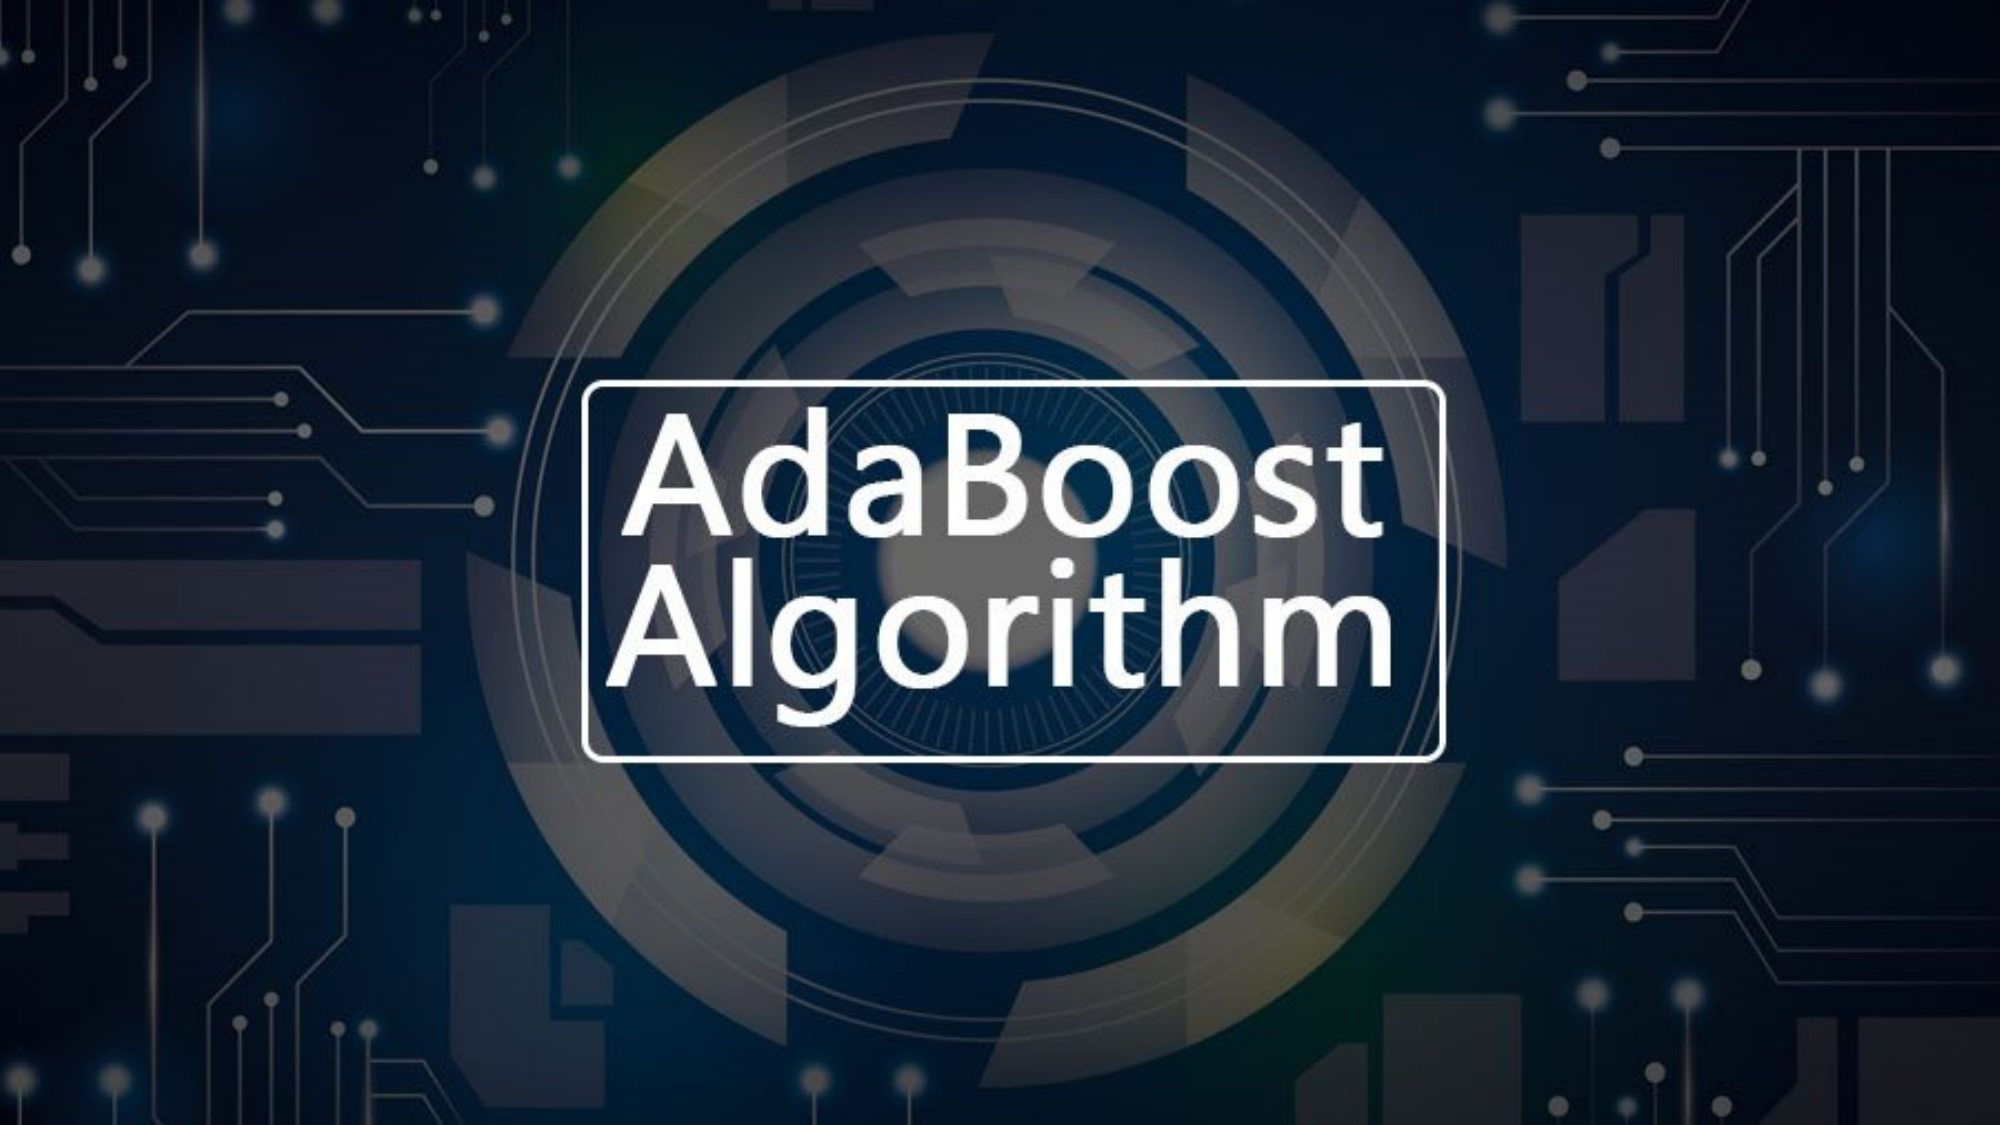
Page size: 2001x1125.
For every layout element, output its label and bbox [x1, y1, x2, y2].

list [0, 0, 2000, 1125]
